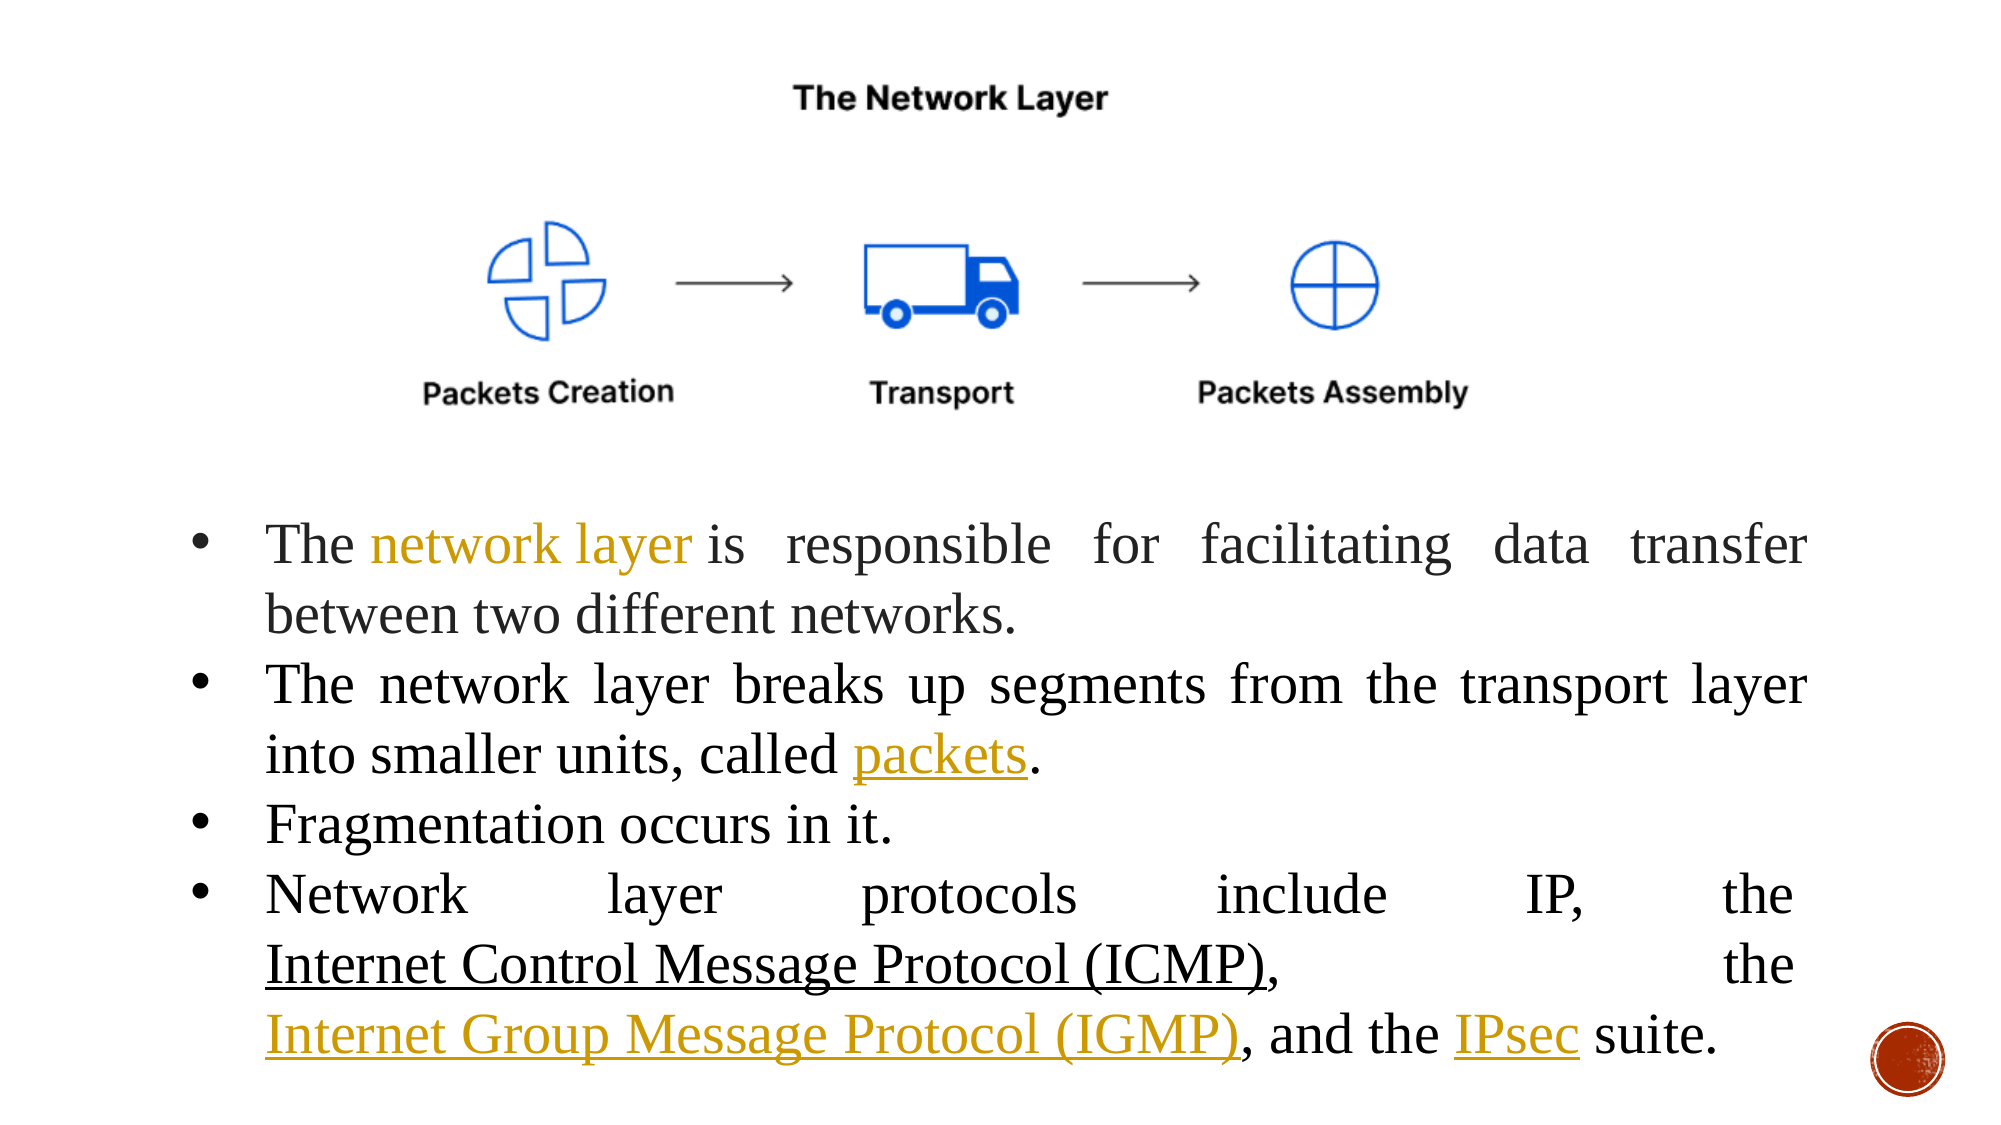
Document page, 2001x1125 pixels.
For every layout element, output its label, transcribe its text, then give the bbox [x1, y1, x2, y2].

picture [333, 60, 1575, 499]
text_box The network layer is responsible for facilitating data transfer between two different networks. The network layer breaks up segments from the transport layer into smaller units, called packets. Fragmentation occurs in it. Network layer protocols include IP, the Internet Control Message Protocol (ICMP), the Internet Group Message Protocol (IGMP), and the IPsec suite. [175, 497, 1825, 1073]
